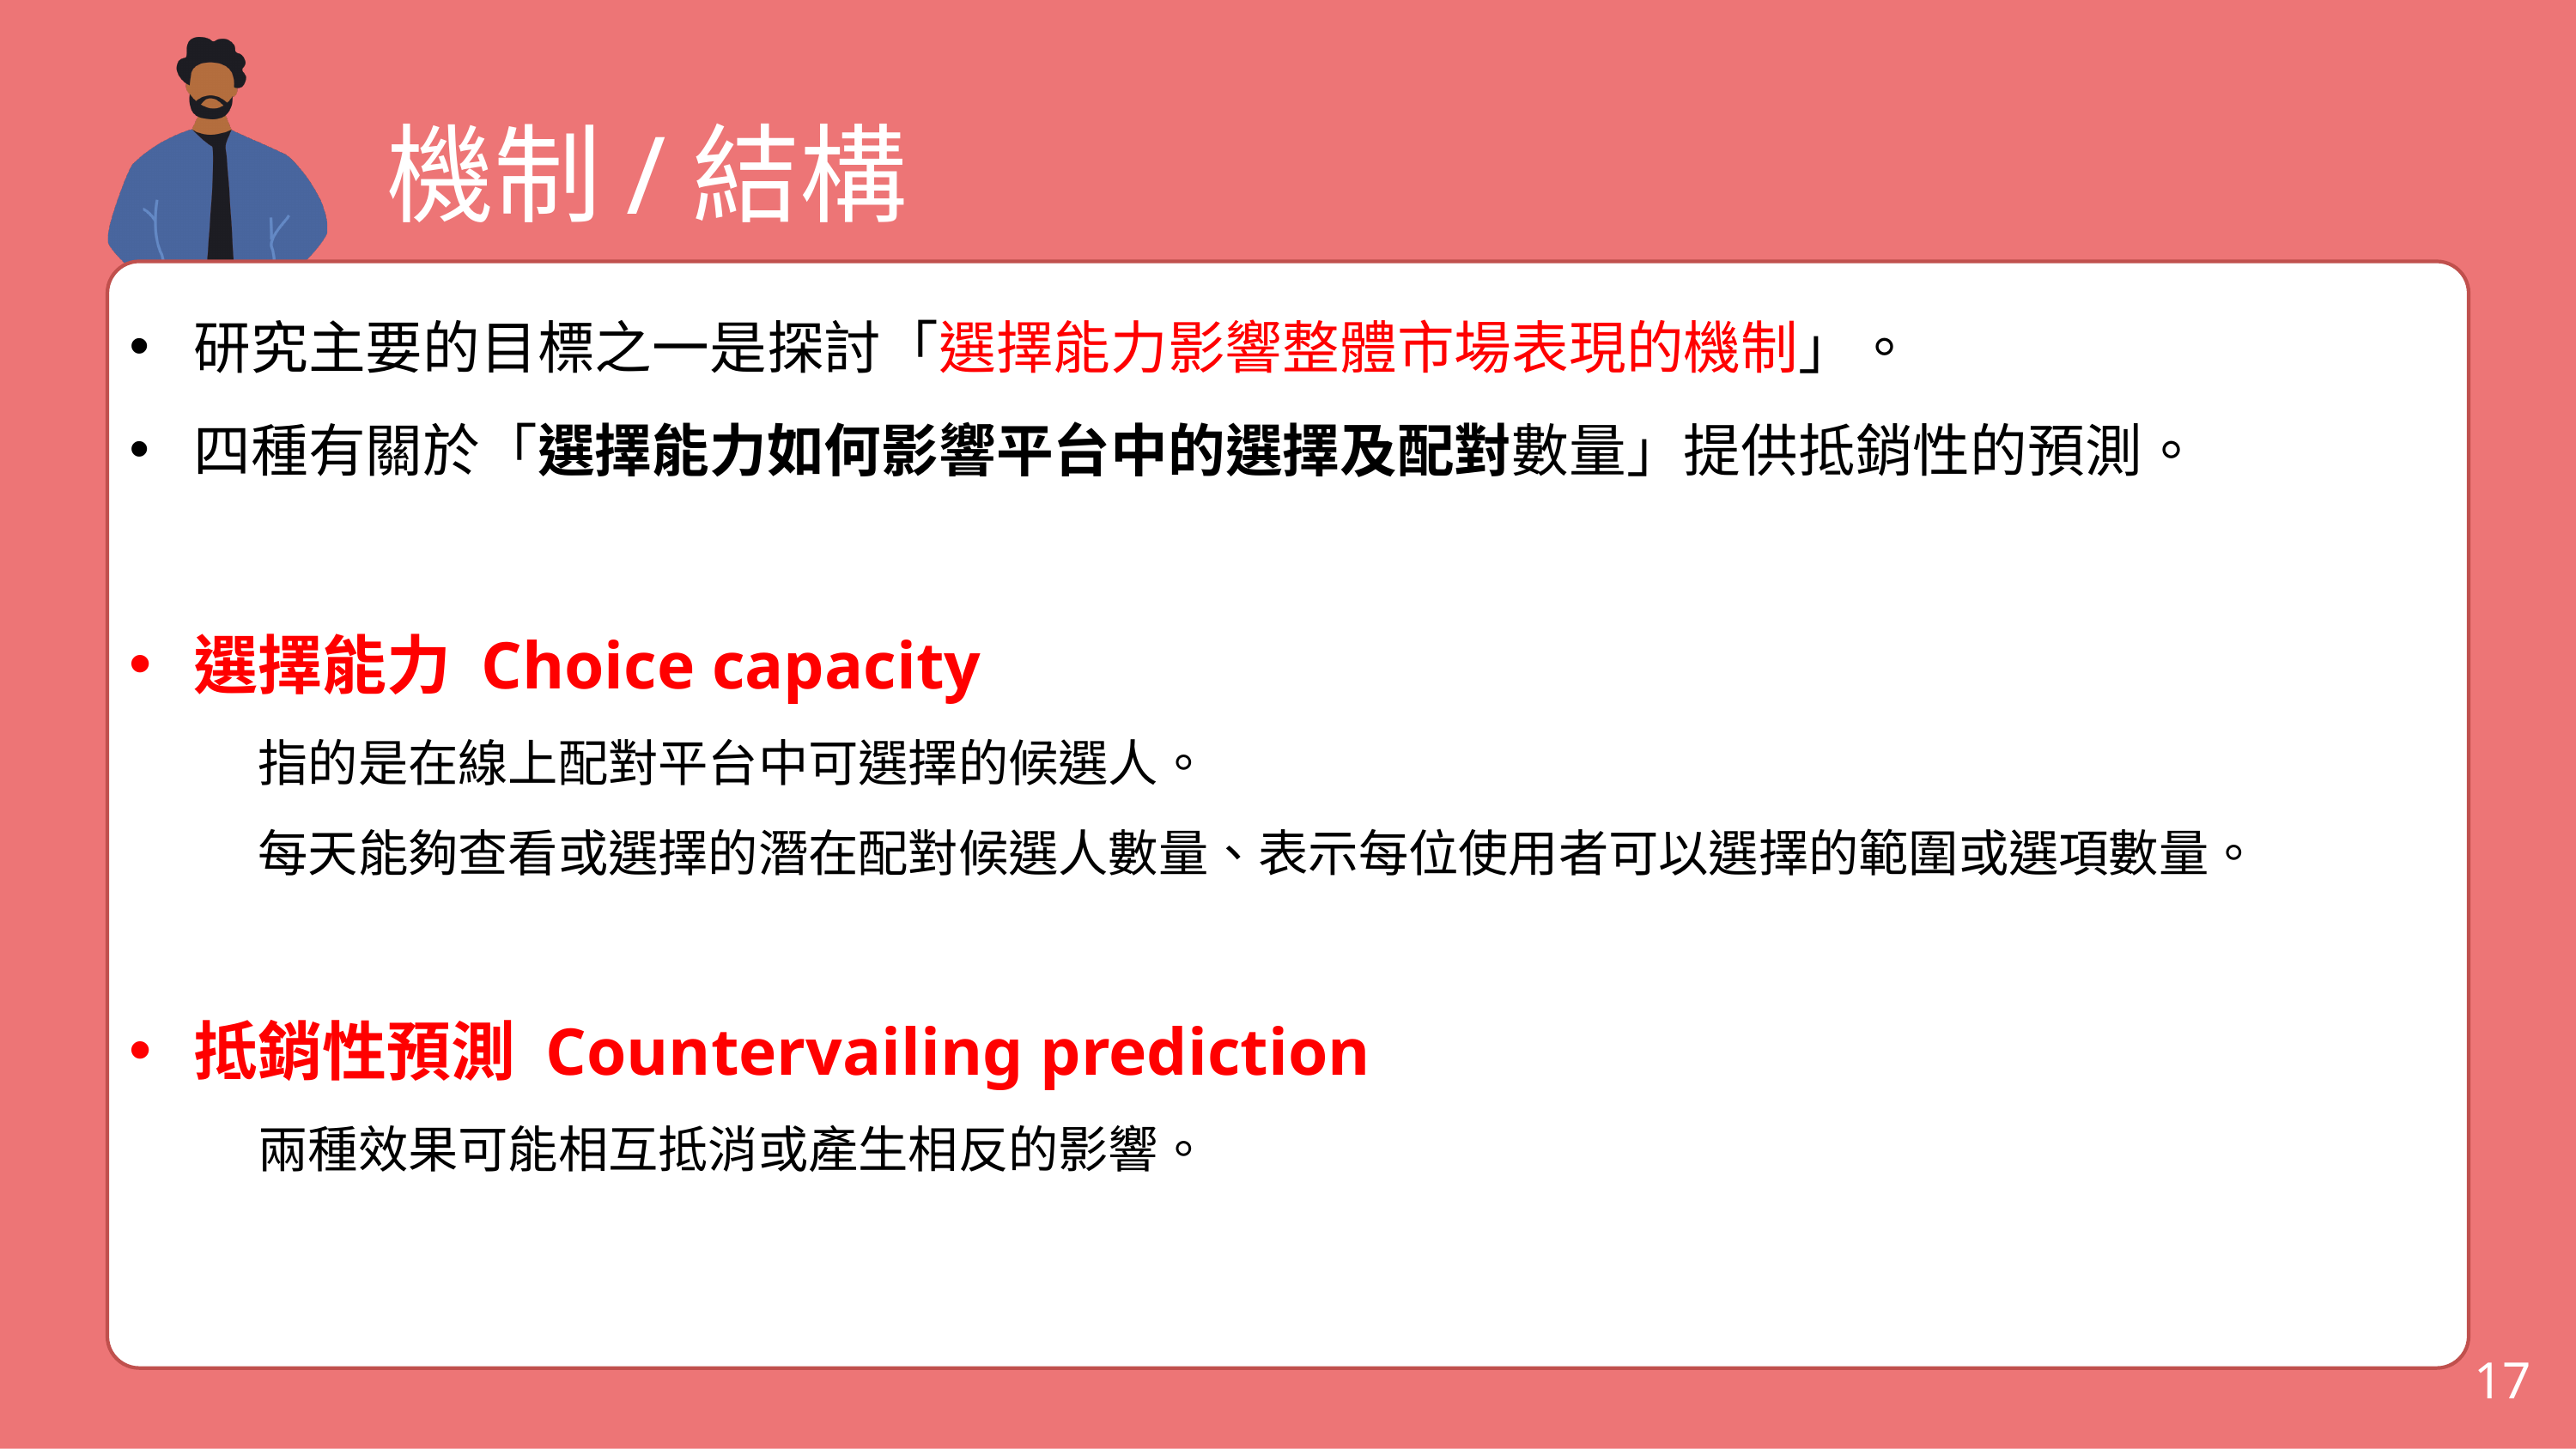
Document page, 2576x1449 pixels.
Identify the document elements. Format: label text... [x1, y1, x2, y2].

text_box 研究主要的目標之一是探討「選擇能力影響整體市場表現的機制」。 四種有關於「選擇能力如何影響平台中的選擇及配對數量」提供抵銷性的預測。 選擇能力 Choice capacity 指的是在線上配對平台中可選擇的候選人。 每天能夠查看或選擇的潛在配對候選人數量、表示每位使用者可以選擇的範圍或選項數量。 抵銷性預測 Countervailing prediction 兩種效果可能相互抵消或產生相反的影響。 [105, 259, 2471, 1370]
text_box [107, 37, 328, 280]
text_box 機制/結構 [386, 87, 1631, 236]
slide_number 17 [2243, 1357, 2544, 1410]
